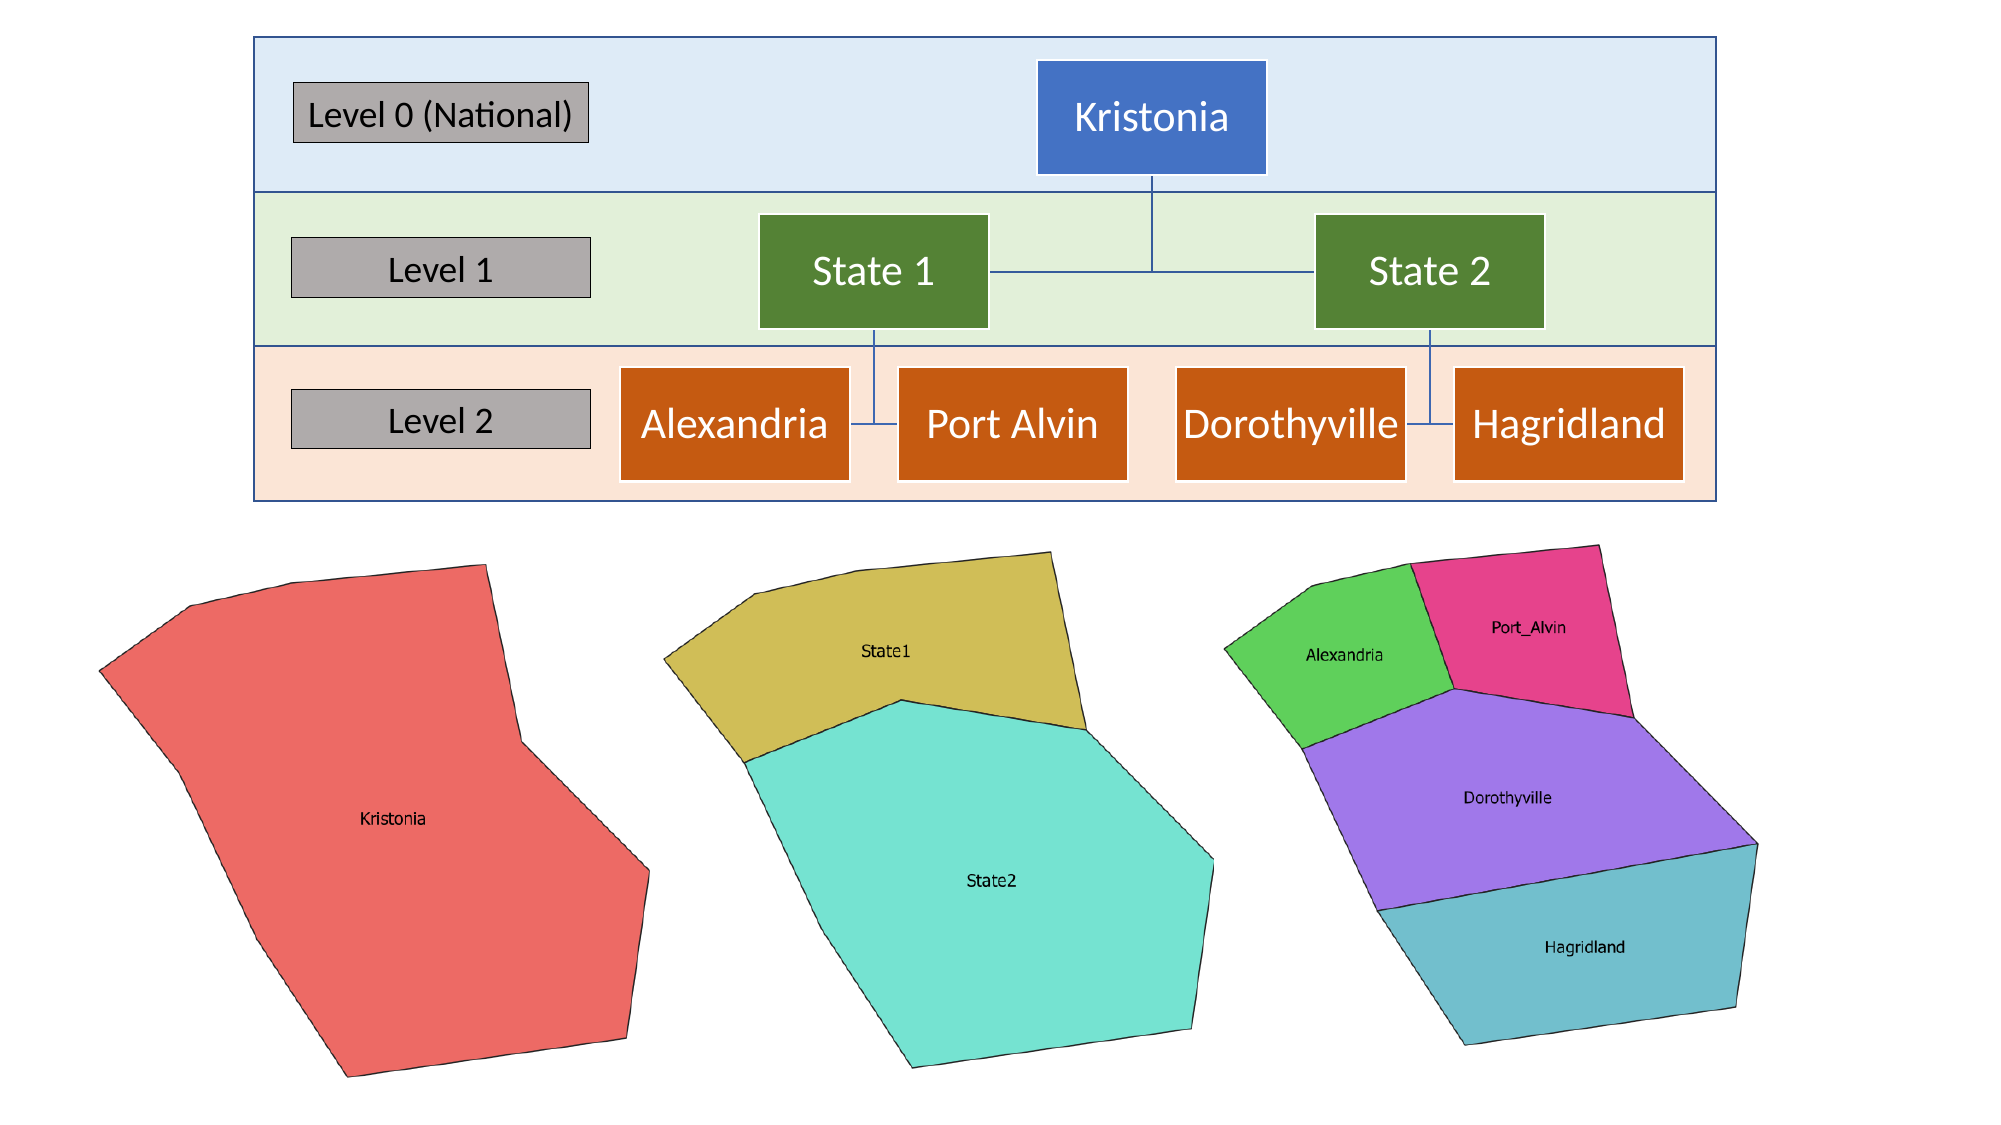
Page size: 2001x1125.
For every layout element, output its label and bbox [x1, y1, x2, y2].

text_box [253, 0, 1716, 559]
picture [93, 539, 1765, 1089]
